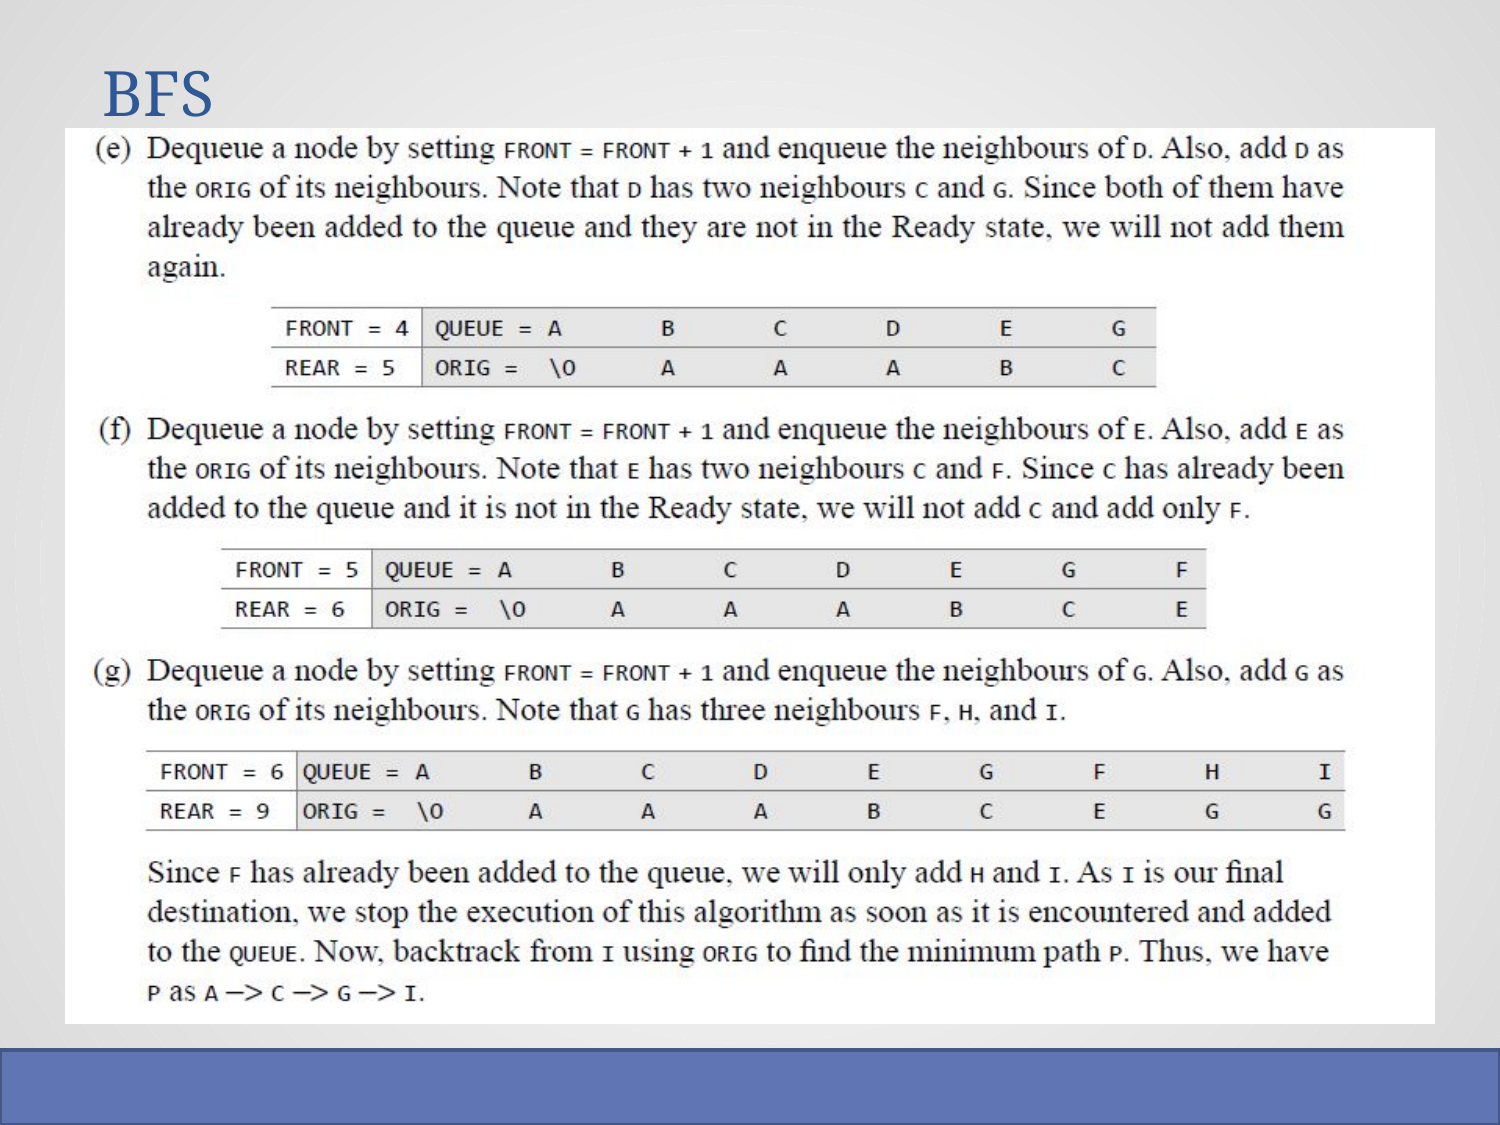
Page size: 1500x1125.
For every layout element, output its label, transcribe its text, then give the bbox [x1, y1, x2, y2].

text_box [0, 1048, 1500, 1125]
title BFS [87, 12, 1438, 125]
picture [65, 128, 1435, 1024]
